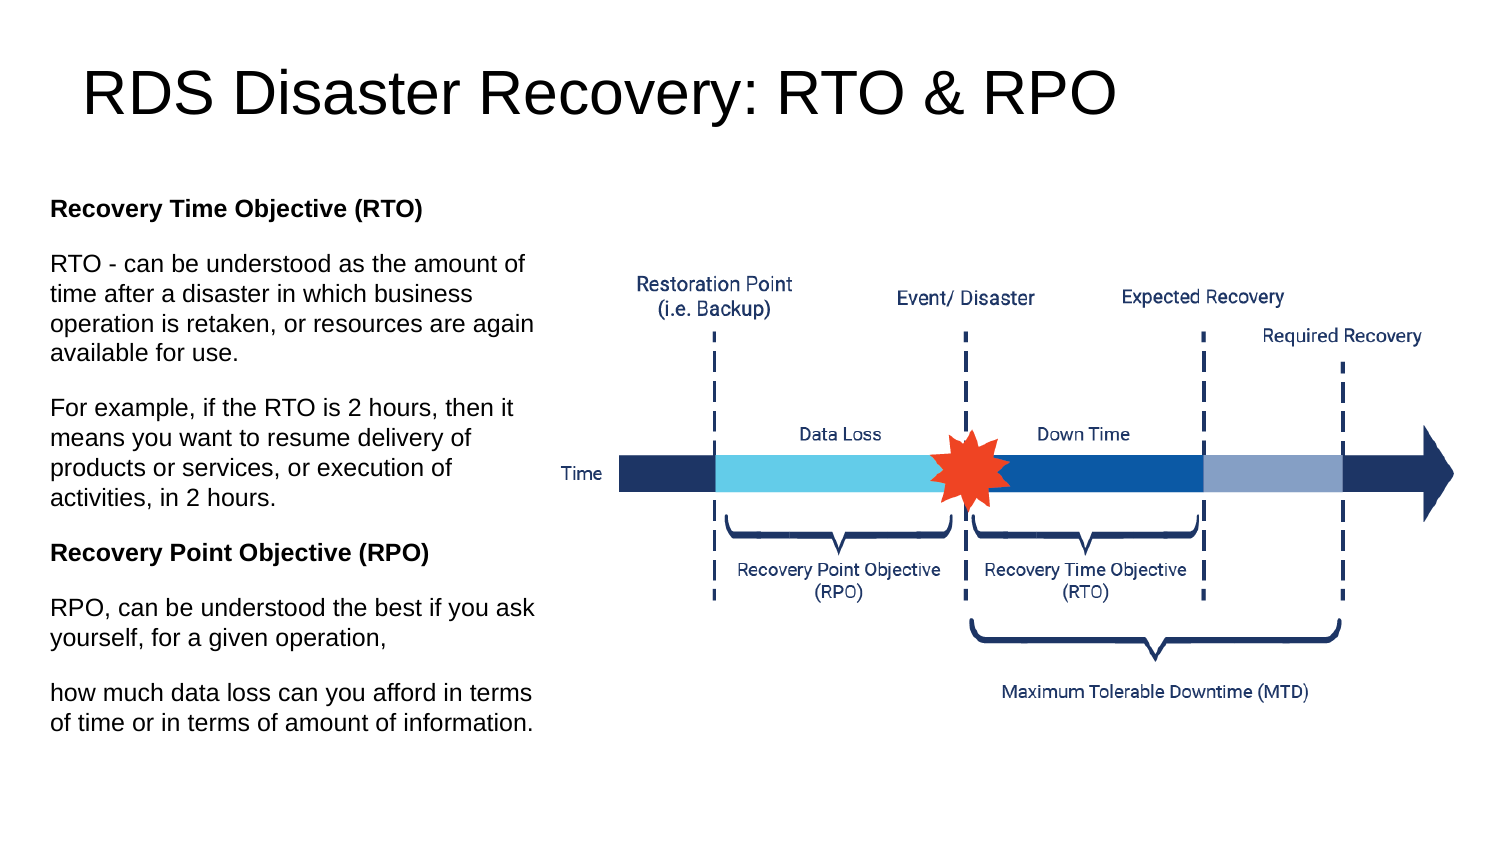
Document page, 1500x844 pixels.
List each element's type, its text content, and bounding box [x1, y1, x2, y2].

picture [543, 259, 1486, 713]
title RDS Disaster Recovery: RTO & RPO [71, 30, 1399, 158]
list Recovery Time Objective (RTO) RTO - can be understood as the amount of time after a disaster in which business operation is retaken, or resources are again available for use. For example, if the RTO is 2 hours, then it means you want to resume delivery of products or services, or execution of activities, in 2 hours. Recovery Point Objective (RPO) RPO, can be understood the best if you ask yourself, for a given operation, how much data loss can you afford in terms of time or in terms of amount of information. [38, 186, 554, 786]
